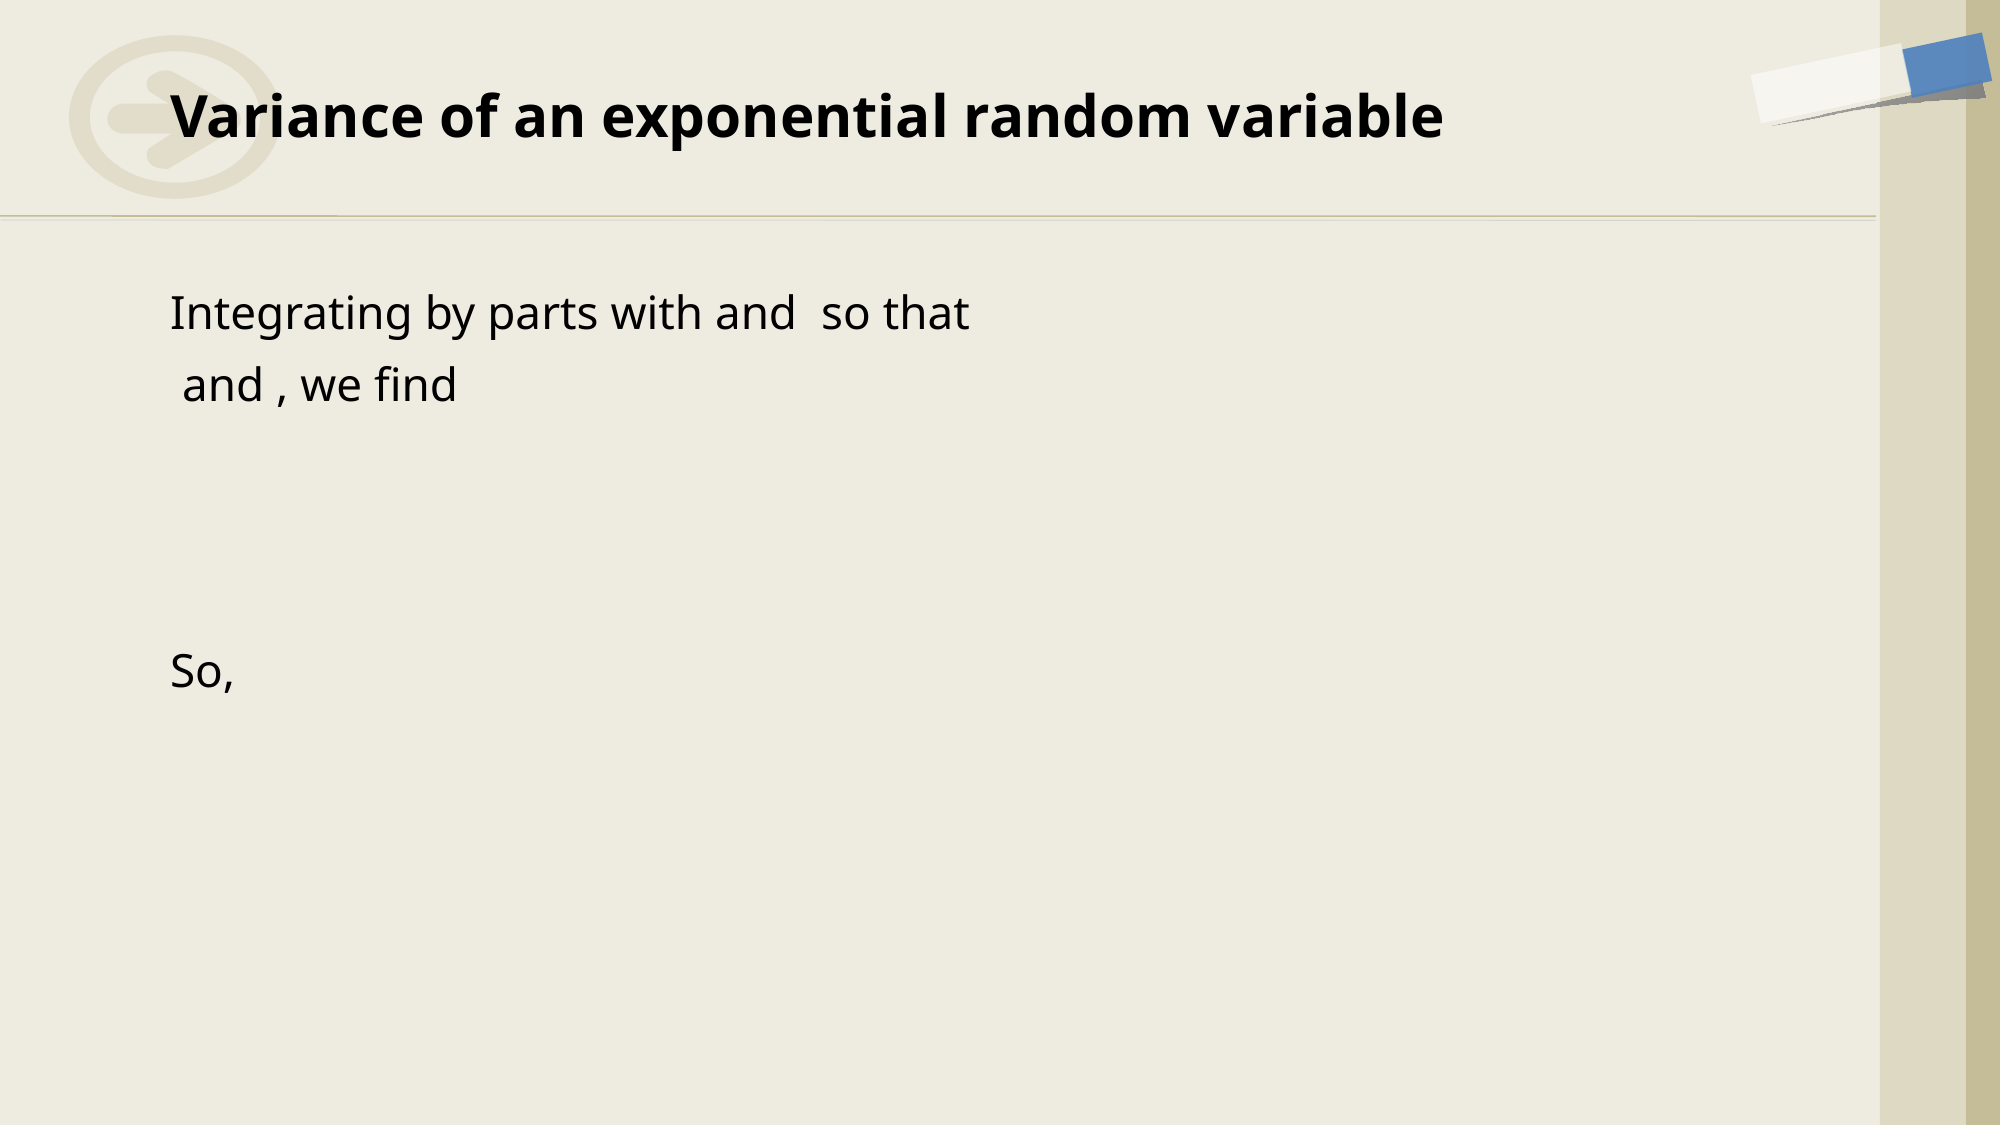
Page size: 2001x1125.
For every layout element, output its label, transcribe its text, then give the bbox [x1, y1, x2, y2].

title Variance of an exponential random variable [155, 61, 1881, 167]
